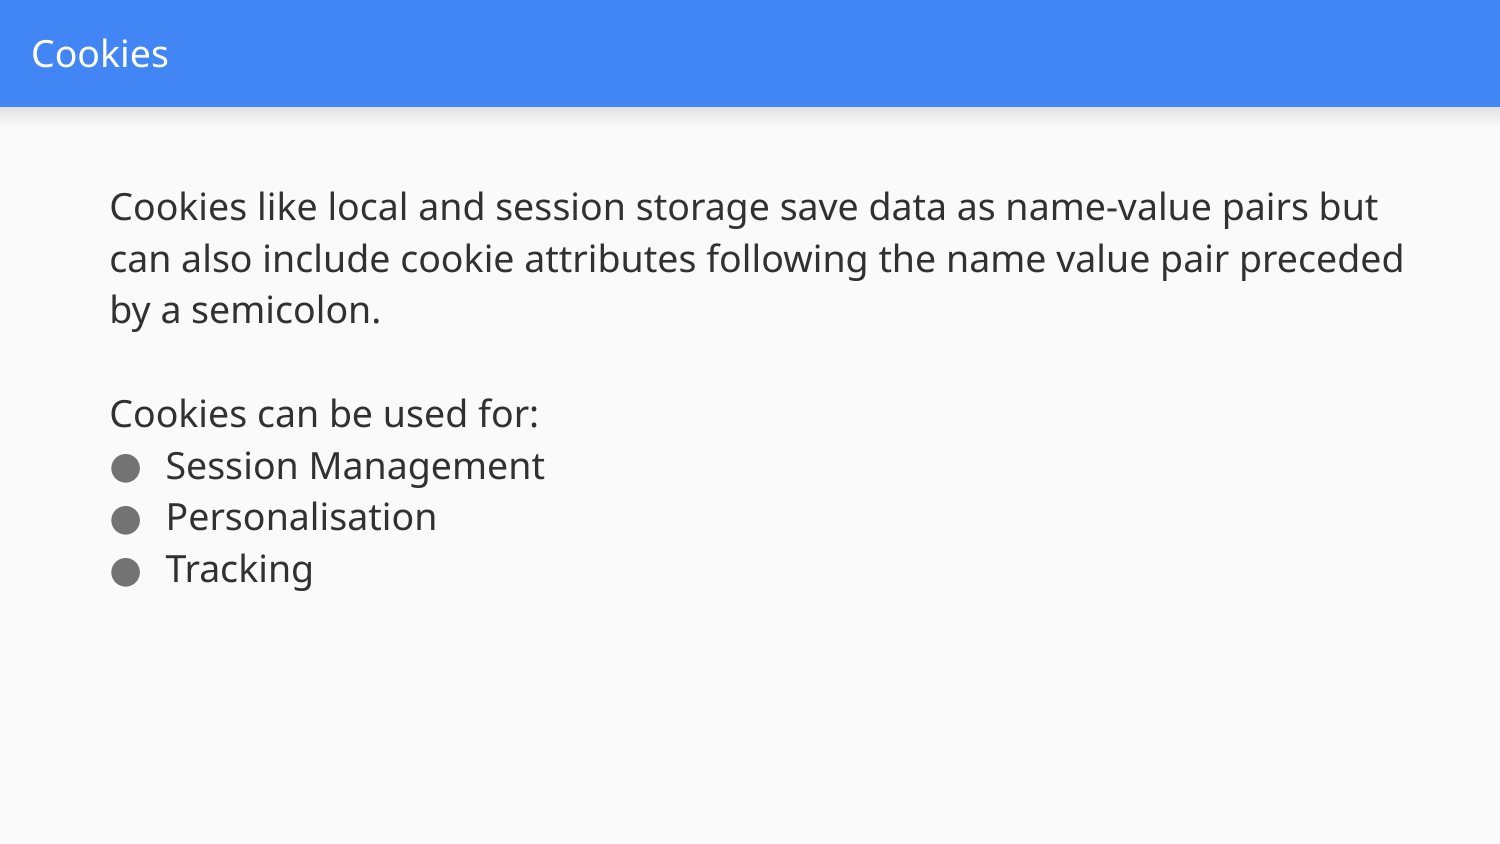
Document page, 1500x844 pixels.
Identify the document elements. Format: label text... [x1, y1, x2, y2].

title Cookies [16, 2, 1464, 102]
list Cookies like local and session storage save data as name-value pairs but can also include cookie attributes following the name value pair preceded by a semicolon. Cookies can be used for: Session Management Personalisation Tracking [75, 161, 1425, 771]
